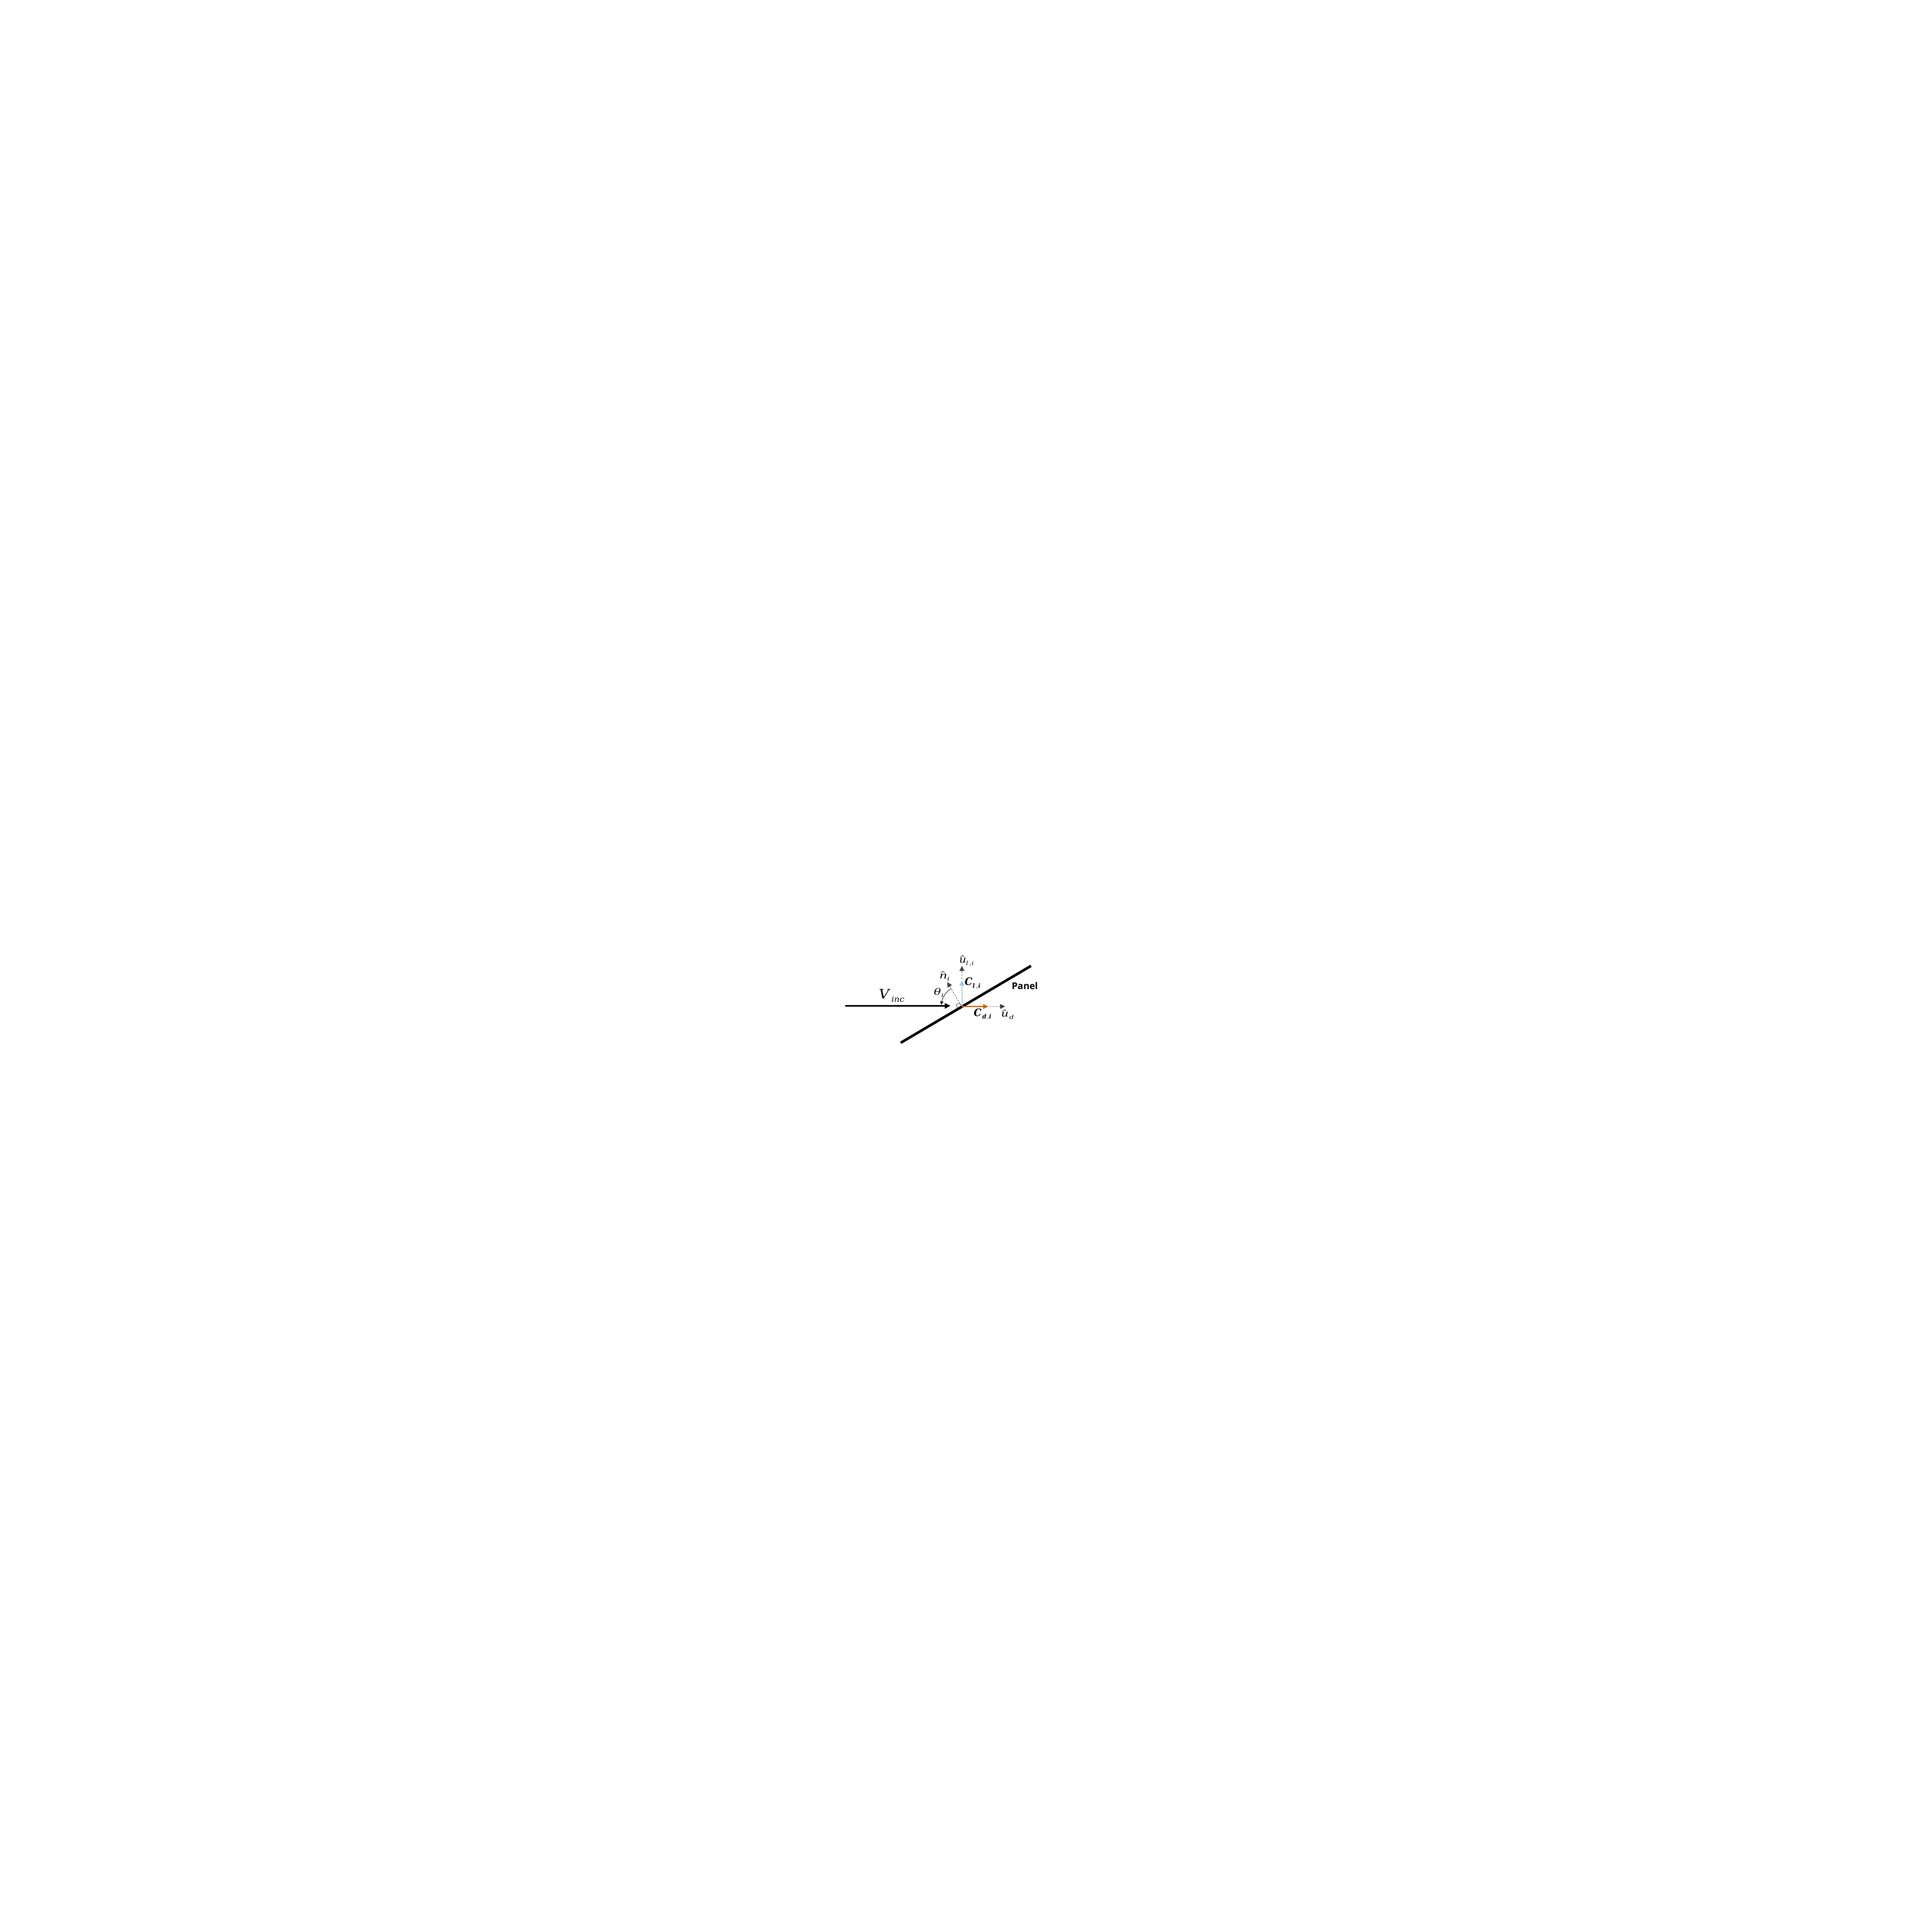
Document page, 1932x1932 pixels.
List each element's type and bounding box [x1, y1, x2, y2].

text_box [900, 966, 1031, 1043]
text_box [947, 982, 962, 1007]
